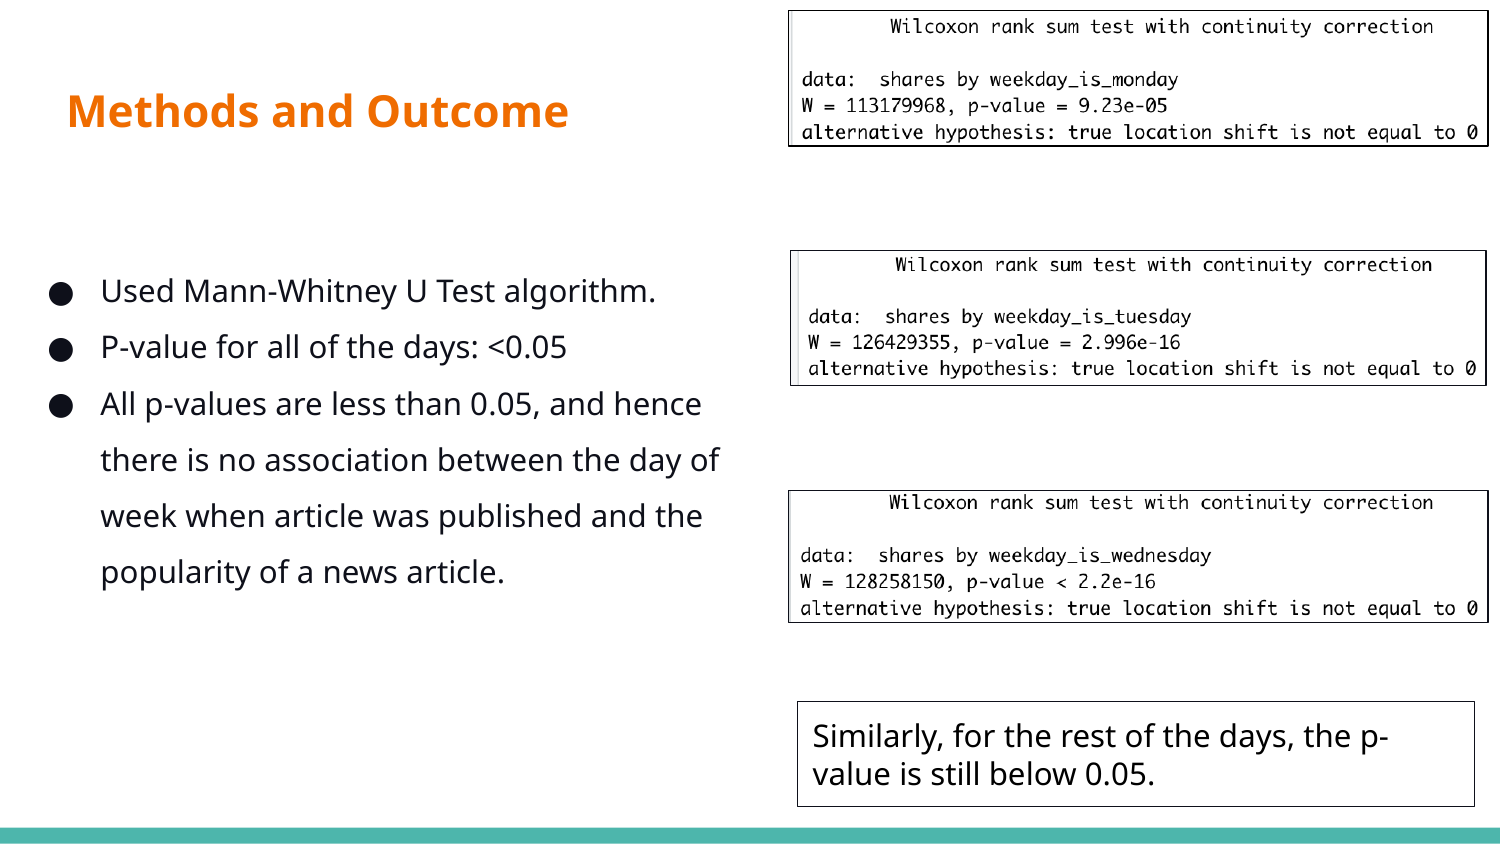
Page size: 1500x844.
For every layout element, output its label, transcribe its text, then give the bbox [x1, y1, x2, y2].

picture [790, 250, 1486, 386]
picture [789, 11, 1488, 146]
picture [789, 490, 1488, 623]
text_box Similarly, for the rest of the days, the p-value is still below 0.05. [797, 701, 1475, 807]
title Methods and Outcome [51, 68, 664, 185]
list Used Mann-Whitney U Test algorithm. P-value for all of the days: <0.05 All p-values are less than 0.05, and hence there is no association between the day of week when article was published and the popularity of a news article. [10, 237, 791, 724]
